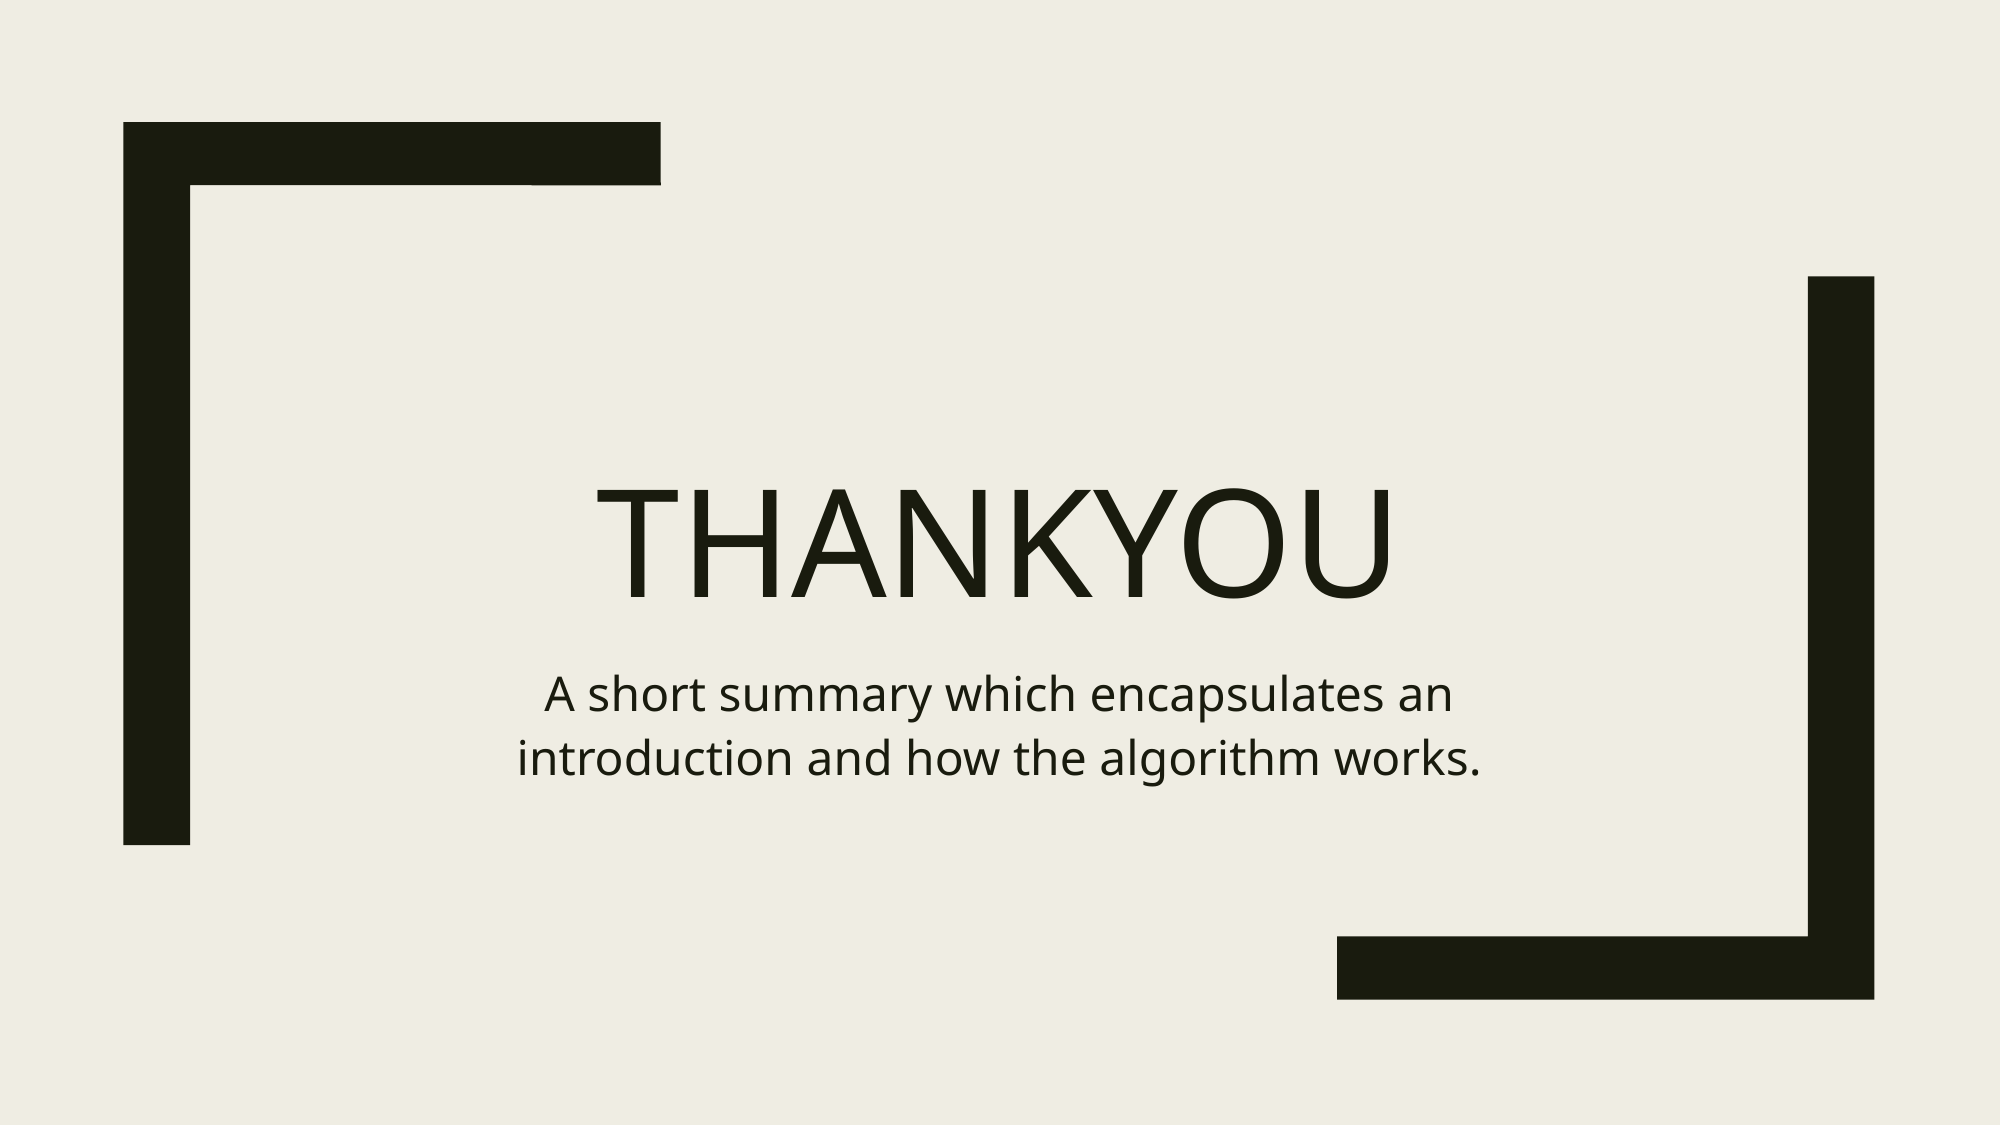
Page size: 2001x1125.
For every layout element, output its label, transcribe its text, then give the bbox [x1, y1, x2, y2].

title THANKYOU [314, 293, 1686, 638]
subtitle A short summary which encapsulates an introduction and how the algorithm works. [439, 649, 1561, 828]
